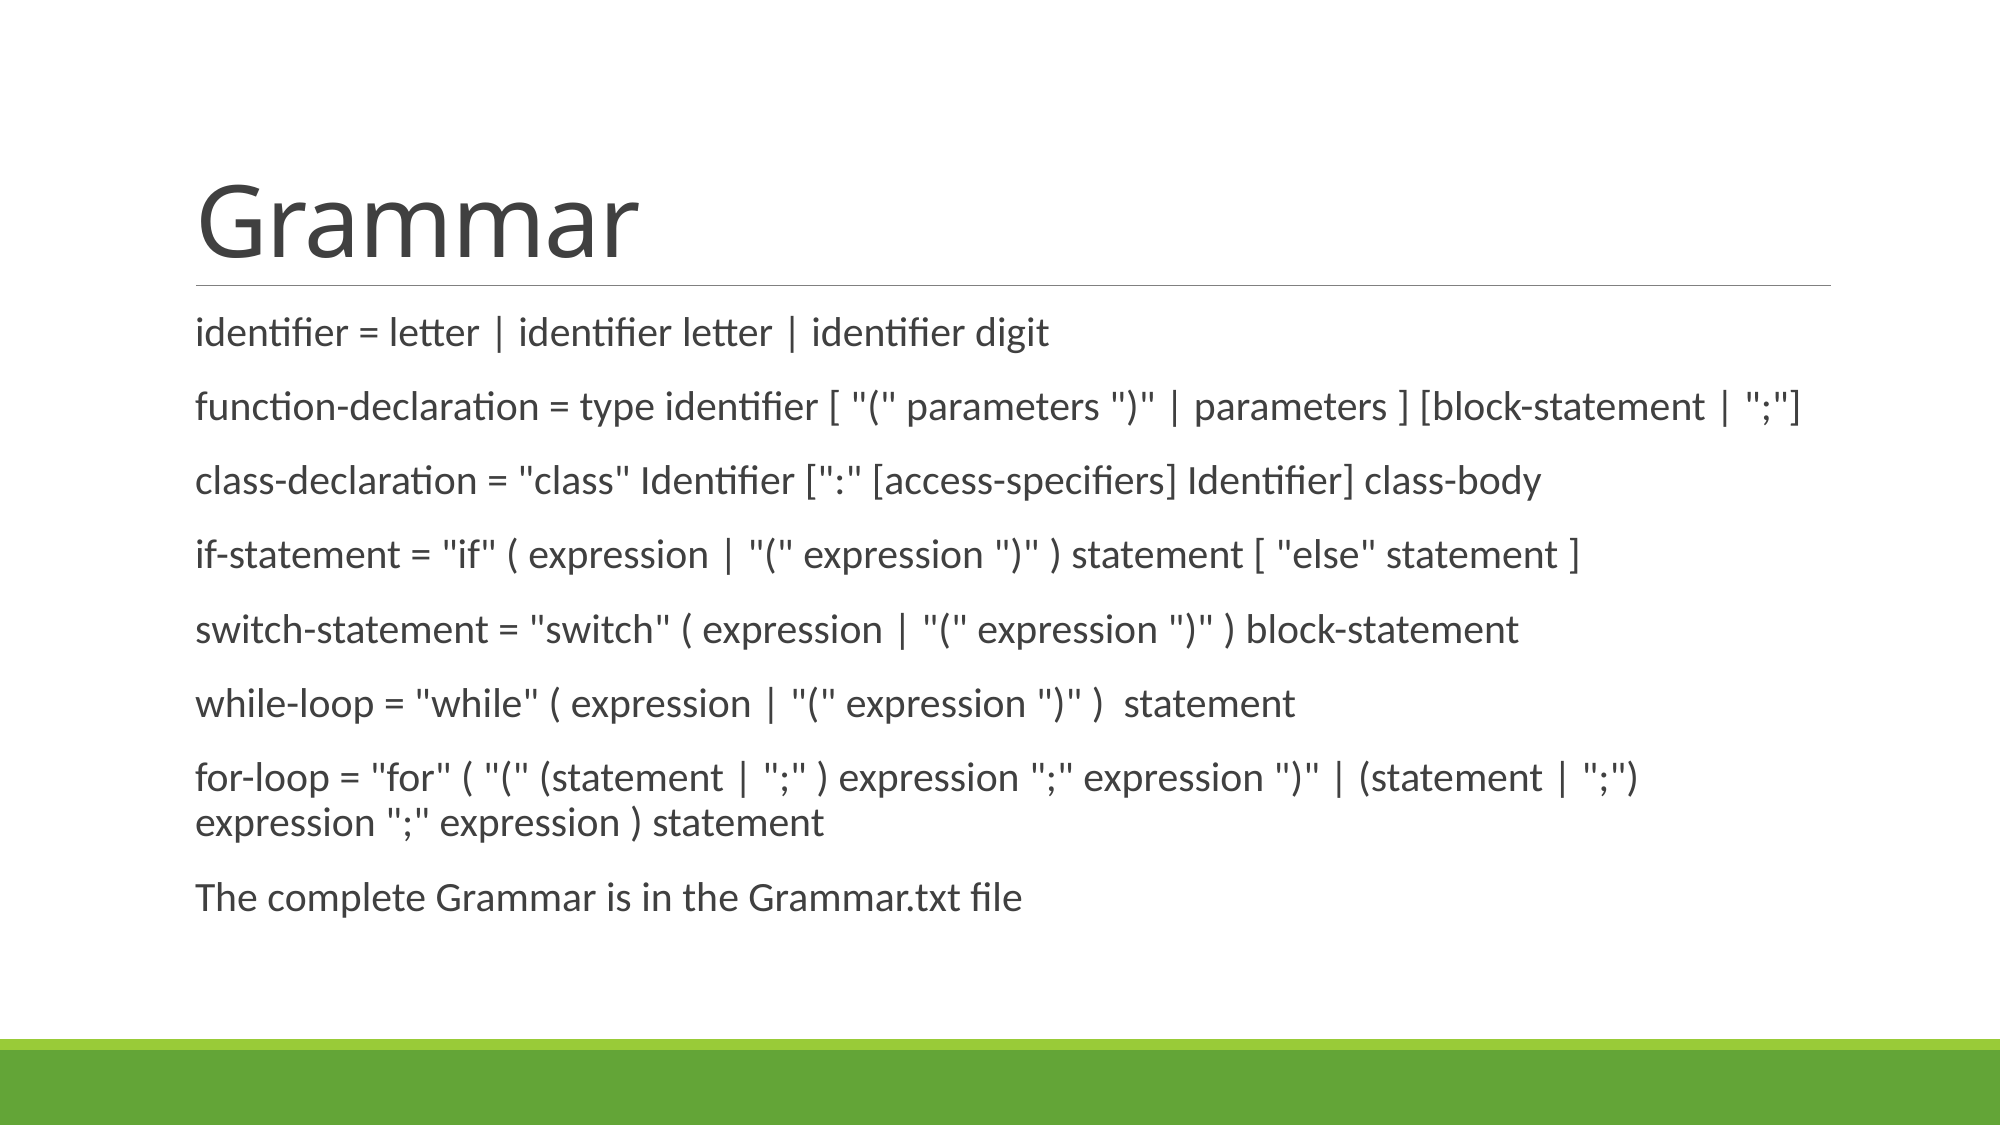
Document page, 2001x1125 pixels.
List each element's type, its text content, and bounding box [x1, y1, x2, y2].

title Grammar [180, 47, 1830, 285]
list identifier = letter | identifier letter | identifier digit function-declaration = type identifier [ "(" parameters ")" | parameters ] [block-statement | ";"] class-declaration = "class" Identifier [":" [access-specifiers] Identifier] class-body if-statement = "if" ( expression | "(" expression ")" ) statement [ "else" statement ] switch-statement = "switch" ( expression | "(" expression ")" ) block-statement while-loop = "while" ( expression | "(" expression ")" ) statement for-loop = "for" ( "(" (statement | ";" ) expression ";" expression ")" | (statement | ";") expression ";" expression ) statement The complete Grammar is in the Grammar.txt file [180, 302, 1830, 963]
